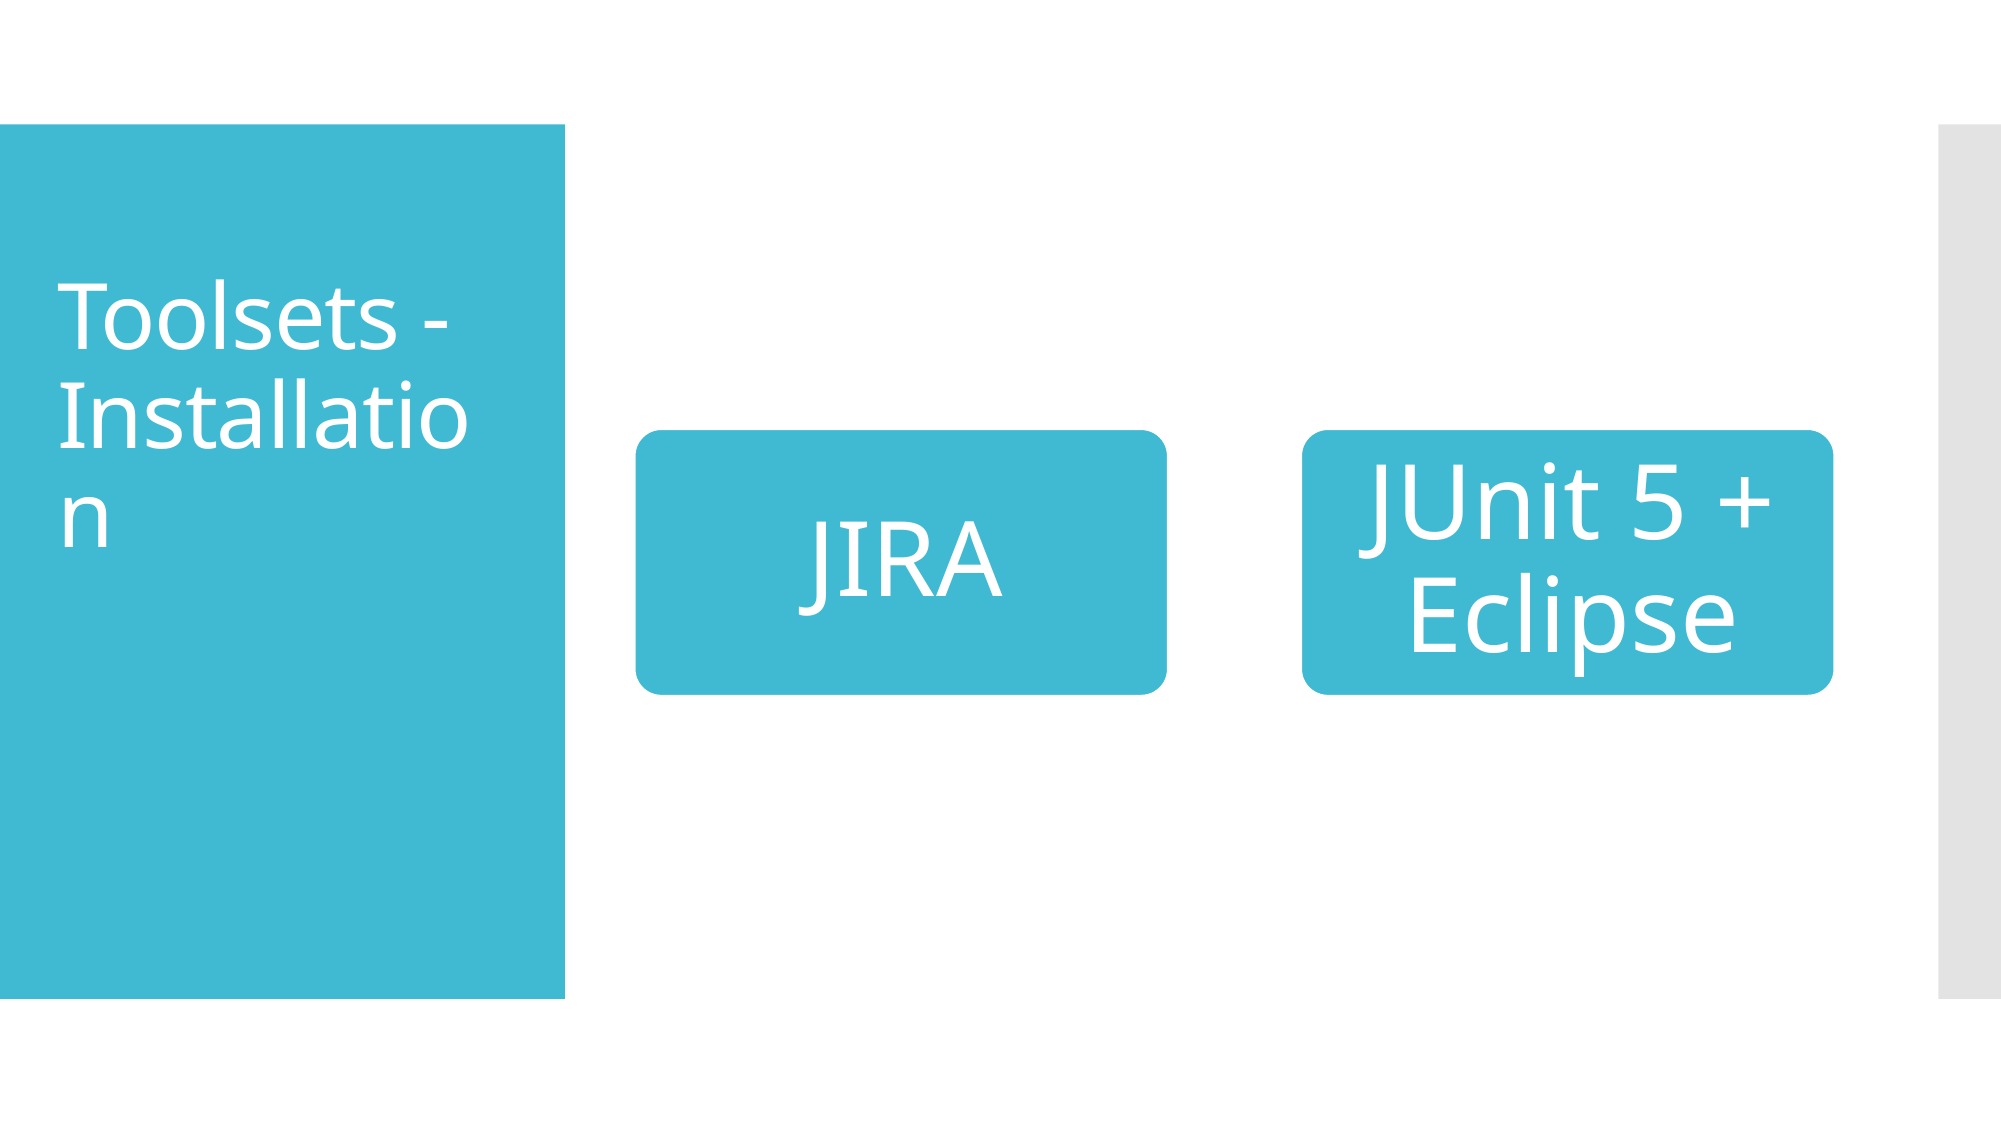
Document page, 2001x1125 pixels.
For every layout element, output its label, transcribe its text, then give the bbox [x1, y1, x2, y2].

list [634, 142, 1835, 983]
title Toolsets - Installation [41, 187, 535, 578]
